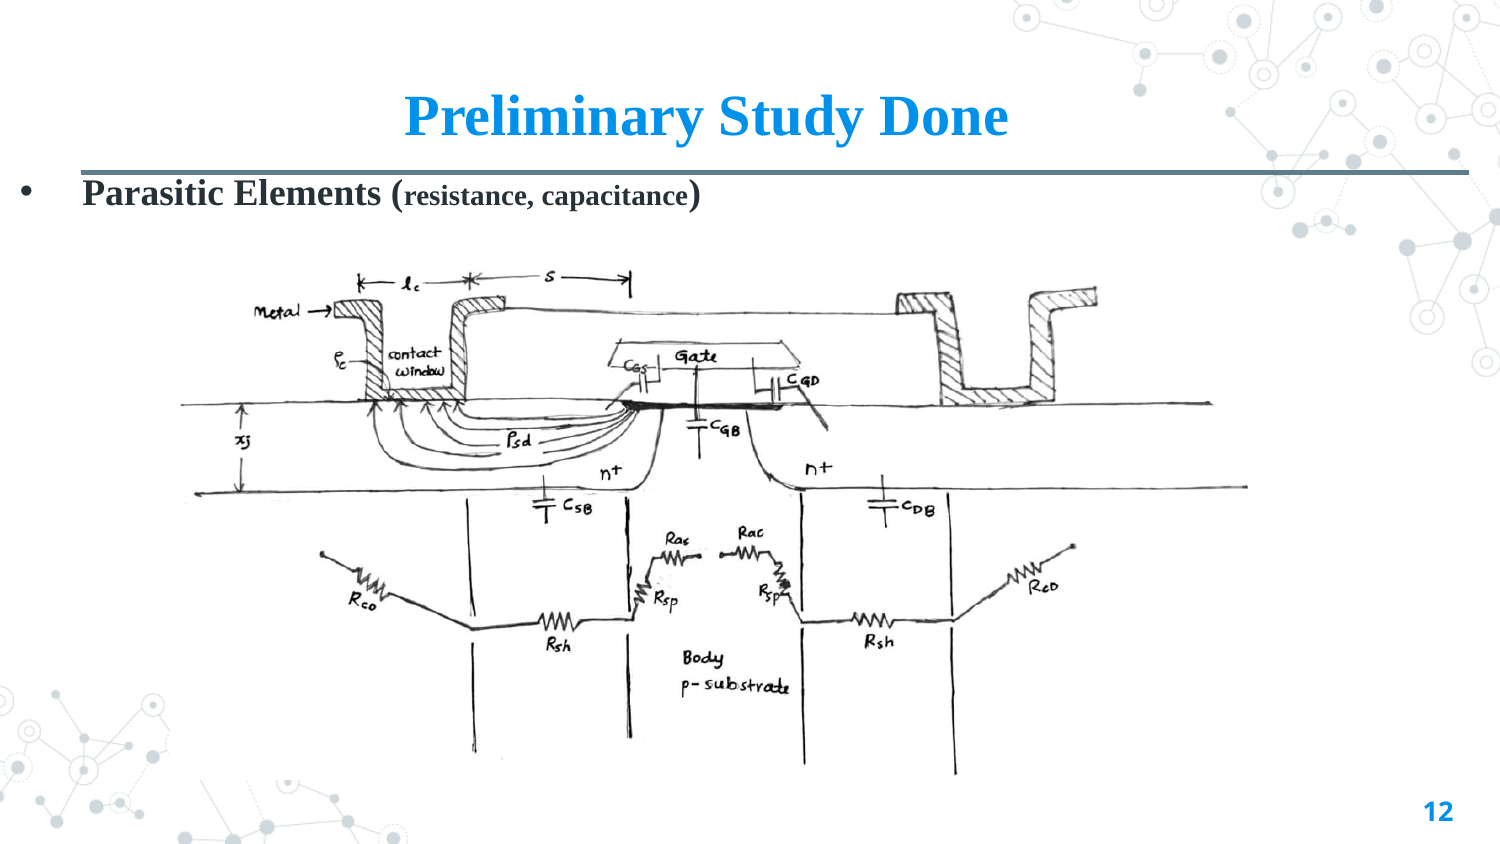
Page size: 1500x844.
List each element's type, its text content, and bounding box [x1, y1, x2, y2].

list Parasitic Elements (resistance, capacitance) [0, 153, 1500, 844]
text_box Preliminary Study Done [360, 69, 1111, 154]
slide_number 12 [1378, 779, 1469, 844]
picture [169, 238, 1248, 780]
title [128, 50, 1372, 153]
picture [0, 0, 1500, 153]
